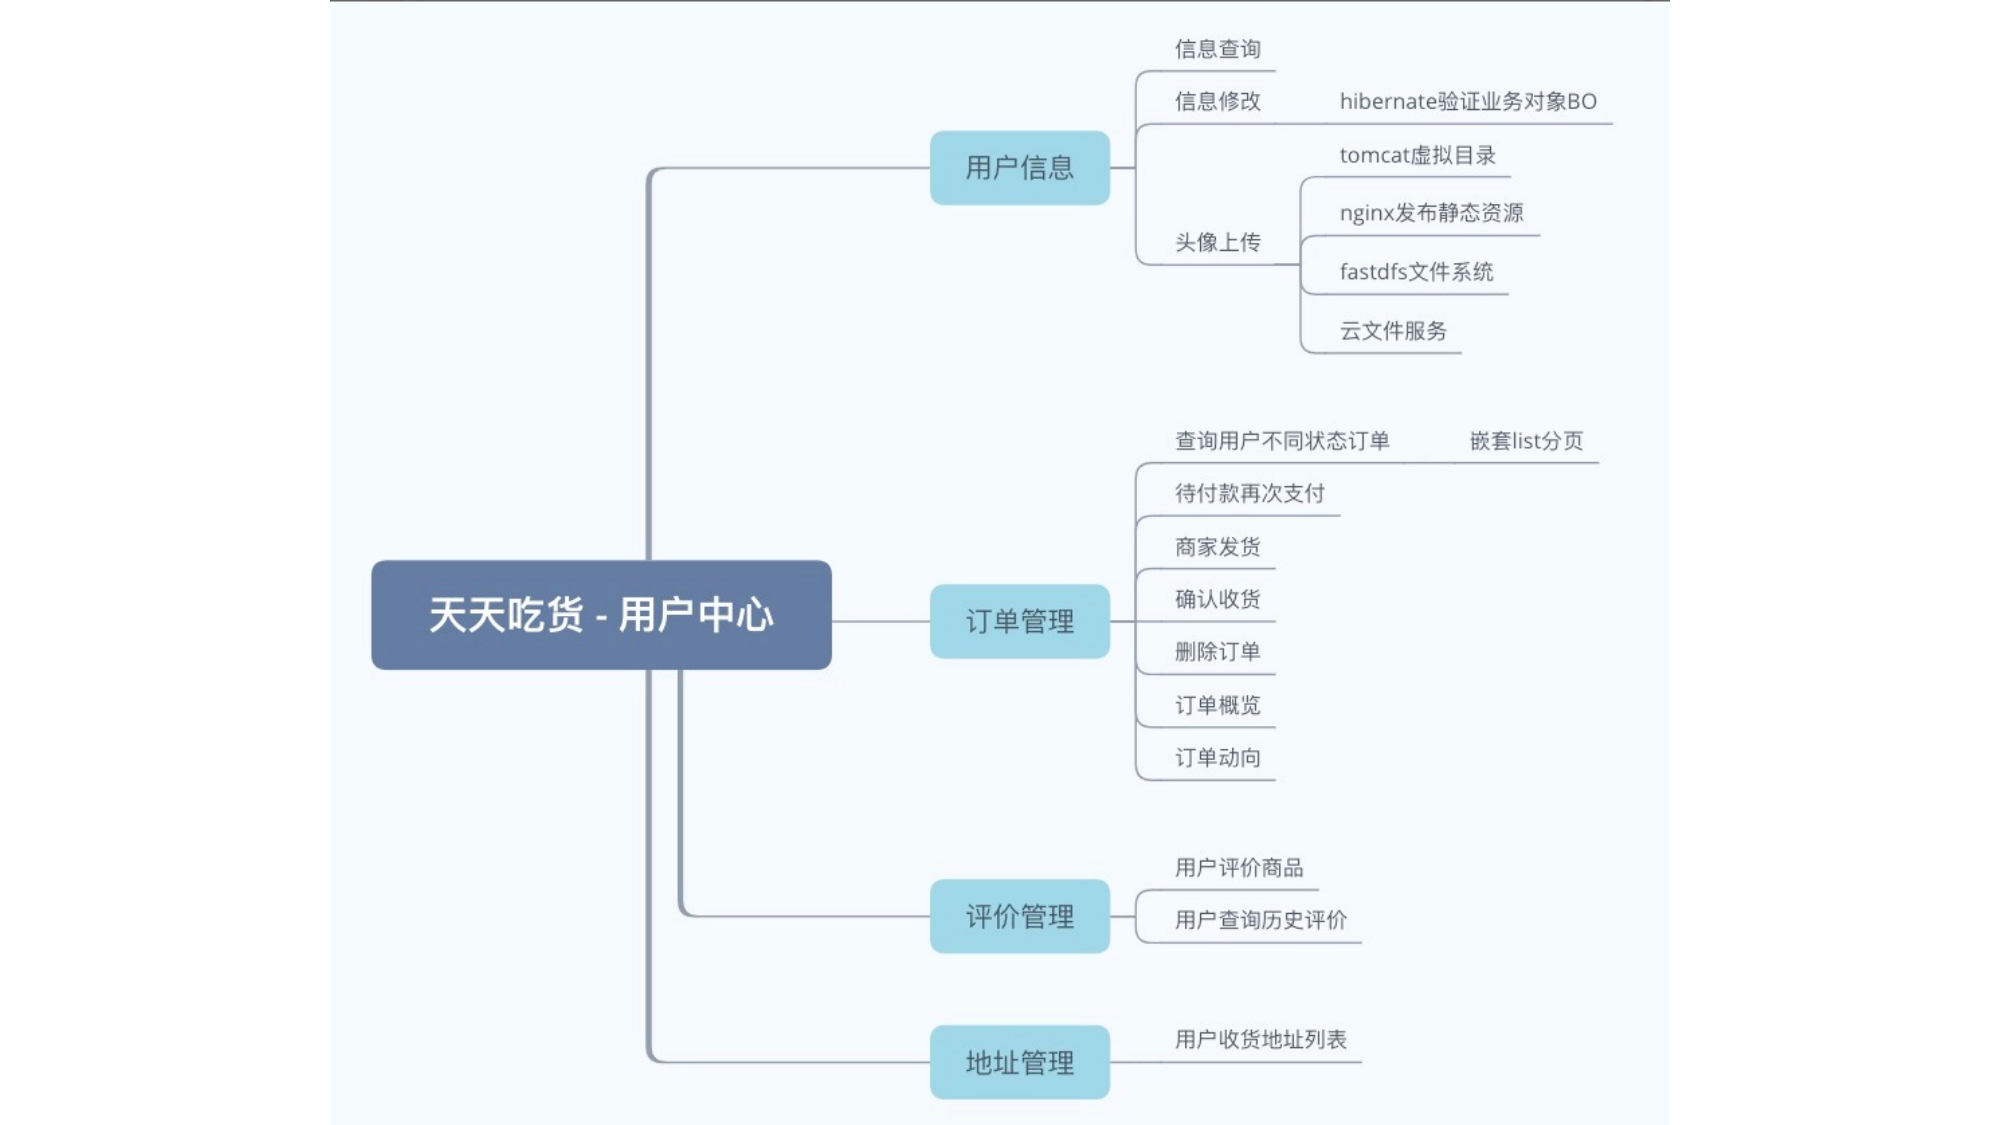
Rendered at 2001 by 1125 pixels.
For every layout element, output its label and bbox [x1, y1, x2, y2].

picture [330, 0, 1670, 1125]
